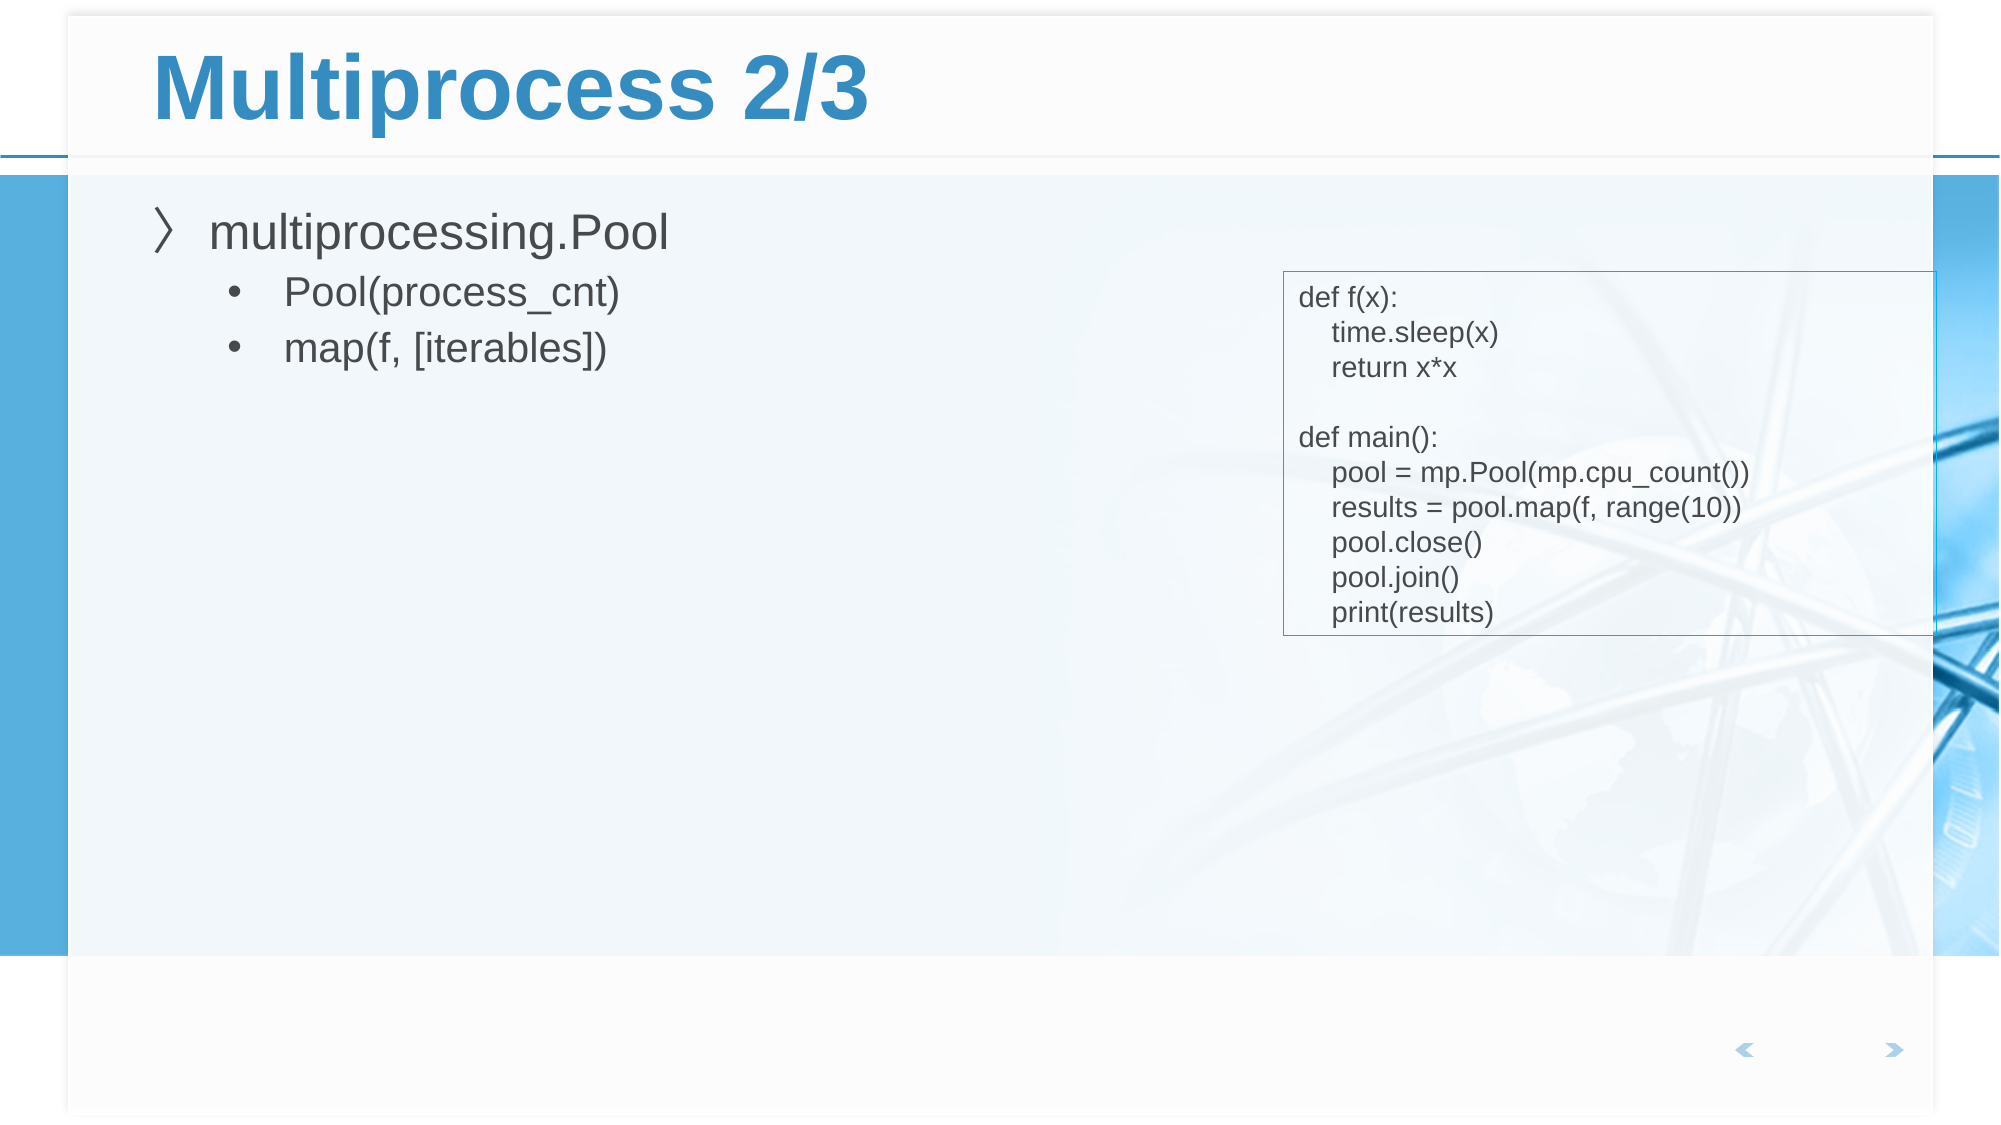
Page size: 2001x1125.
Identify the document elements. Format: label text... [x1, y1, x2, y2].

text_box def f(x): time.sleep(x) return x*x def main(): pool = mp.Pool(mp.cpu_count()) results = pool.map(f, range(10)) pool.close() pool.join() print(results) [1283, 271, 1937, 636]
picture [0, 0, 2001, 1125]
title Multiprocess 2/3 [137, 29, 1863, 150]
list multiprocessing.Pool Pool(process_cnt) map(f, [iterables]) [137, 198, 1191, 946]
